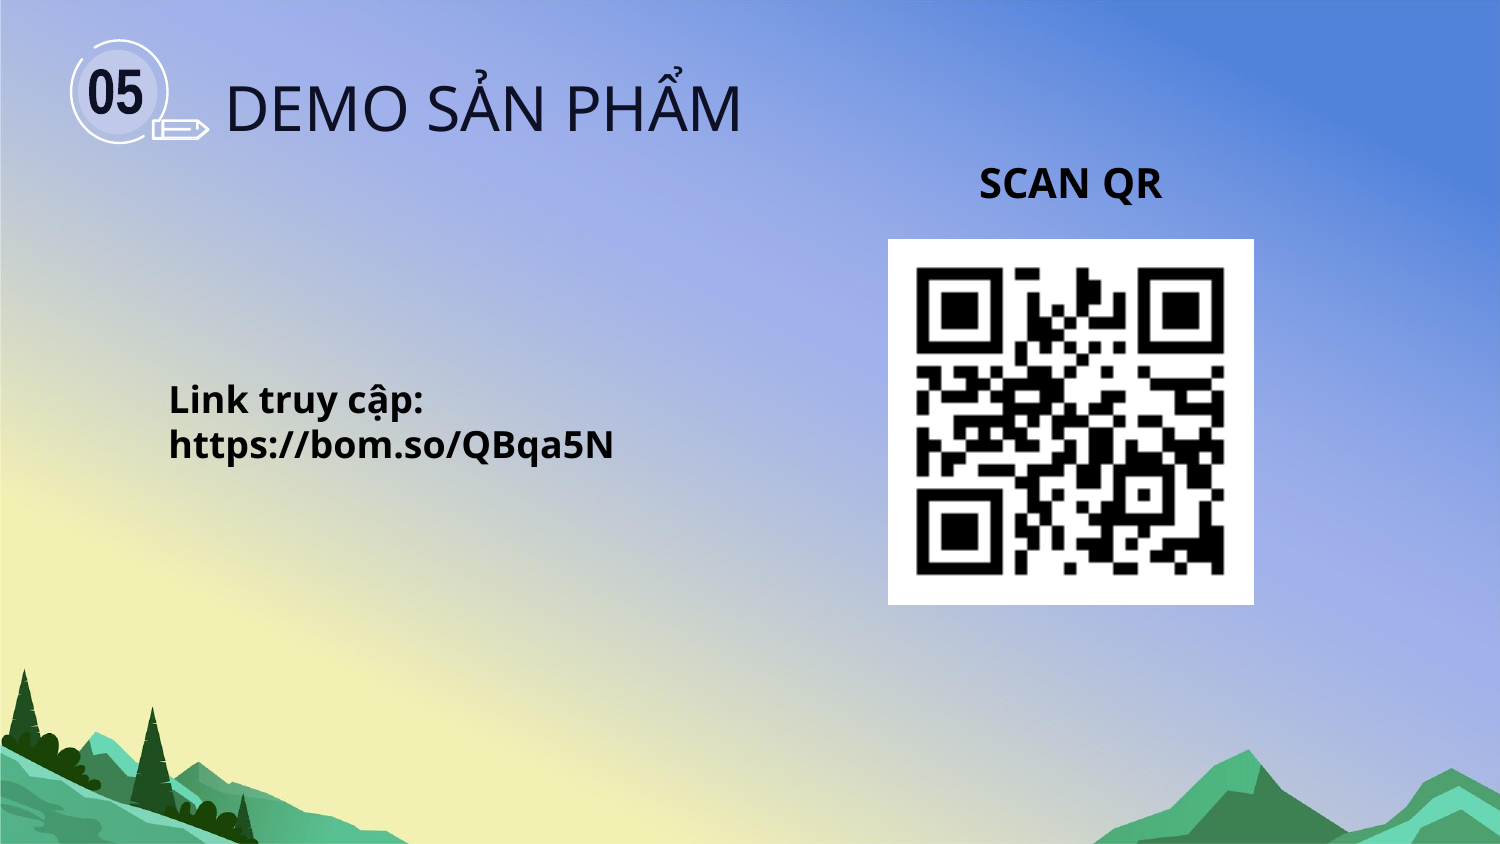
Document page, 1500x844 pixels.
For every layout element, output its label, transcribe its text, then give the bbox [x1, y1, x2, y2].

picture [0, 0, 1500, 844]
text_box SCAN QR [940, 149, 1202, 215]
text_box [66, 42, 1327, 141]
text_box Link truy cập: https://bom.so/QBqa5N [153, 368, 883, 474]
